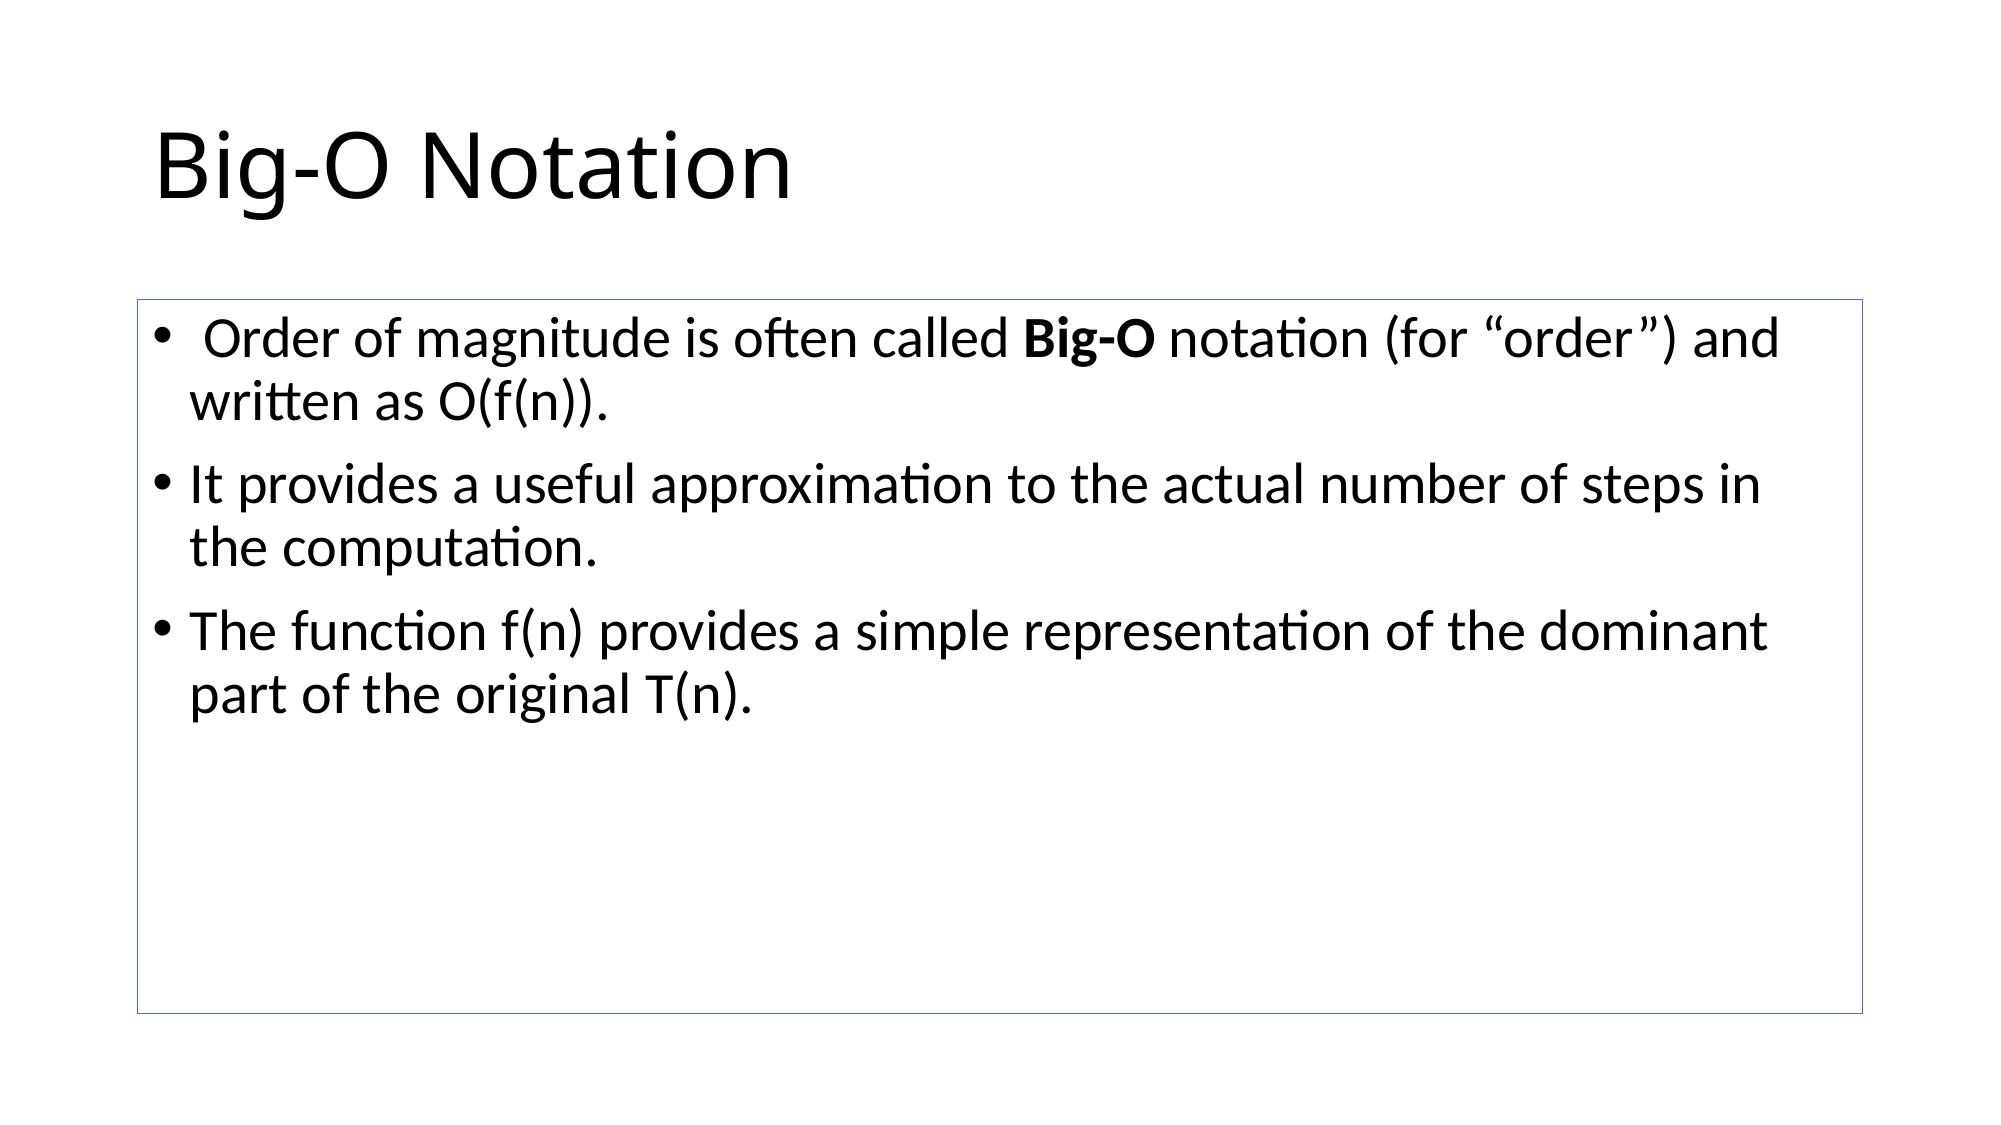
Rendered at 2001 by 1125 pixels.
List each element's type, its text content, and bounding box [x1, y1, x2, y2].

list Order of magnitude is often called Big-O notation (for “order”) and written as O(f(n)). It provides a useful approximation to the actual number of steps in the computation. The function f(n) provides a simple representation of the dominant part of the original T(n). [137, 299, 1863, 1014]
title Big-O Notation [137, 59, 1863, 278]
